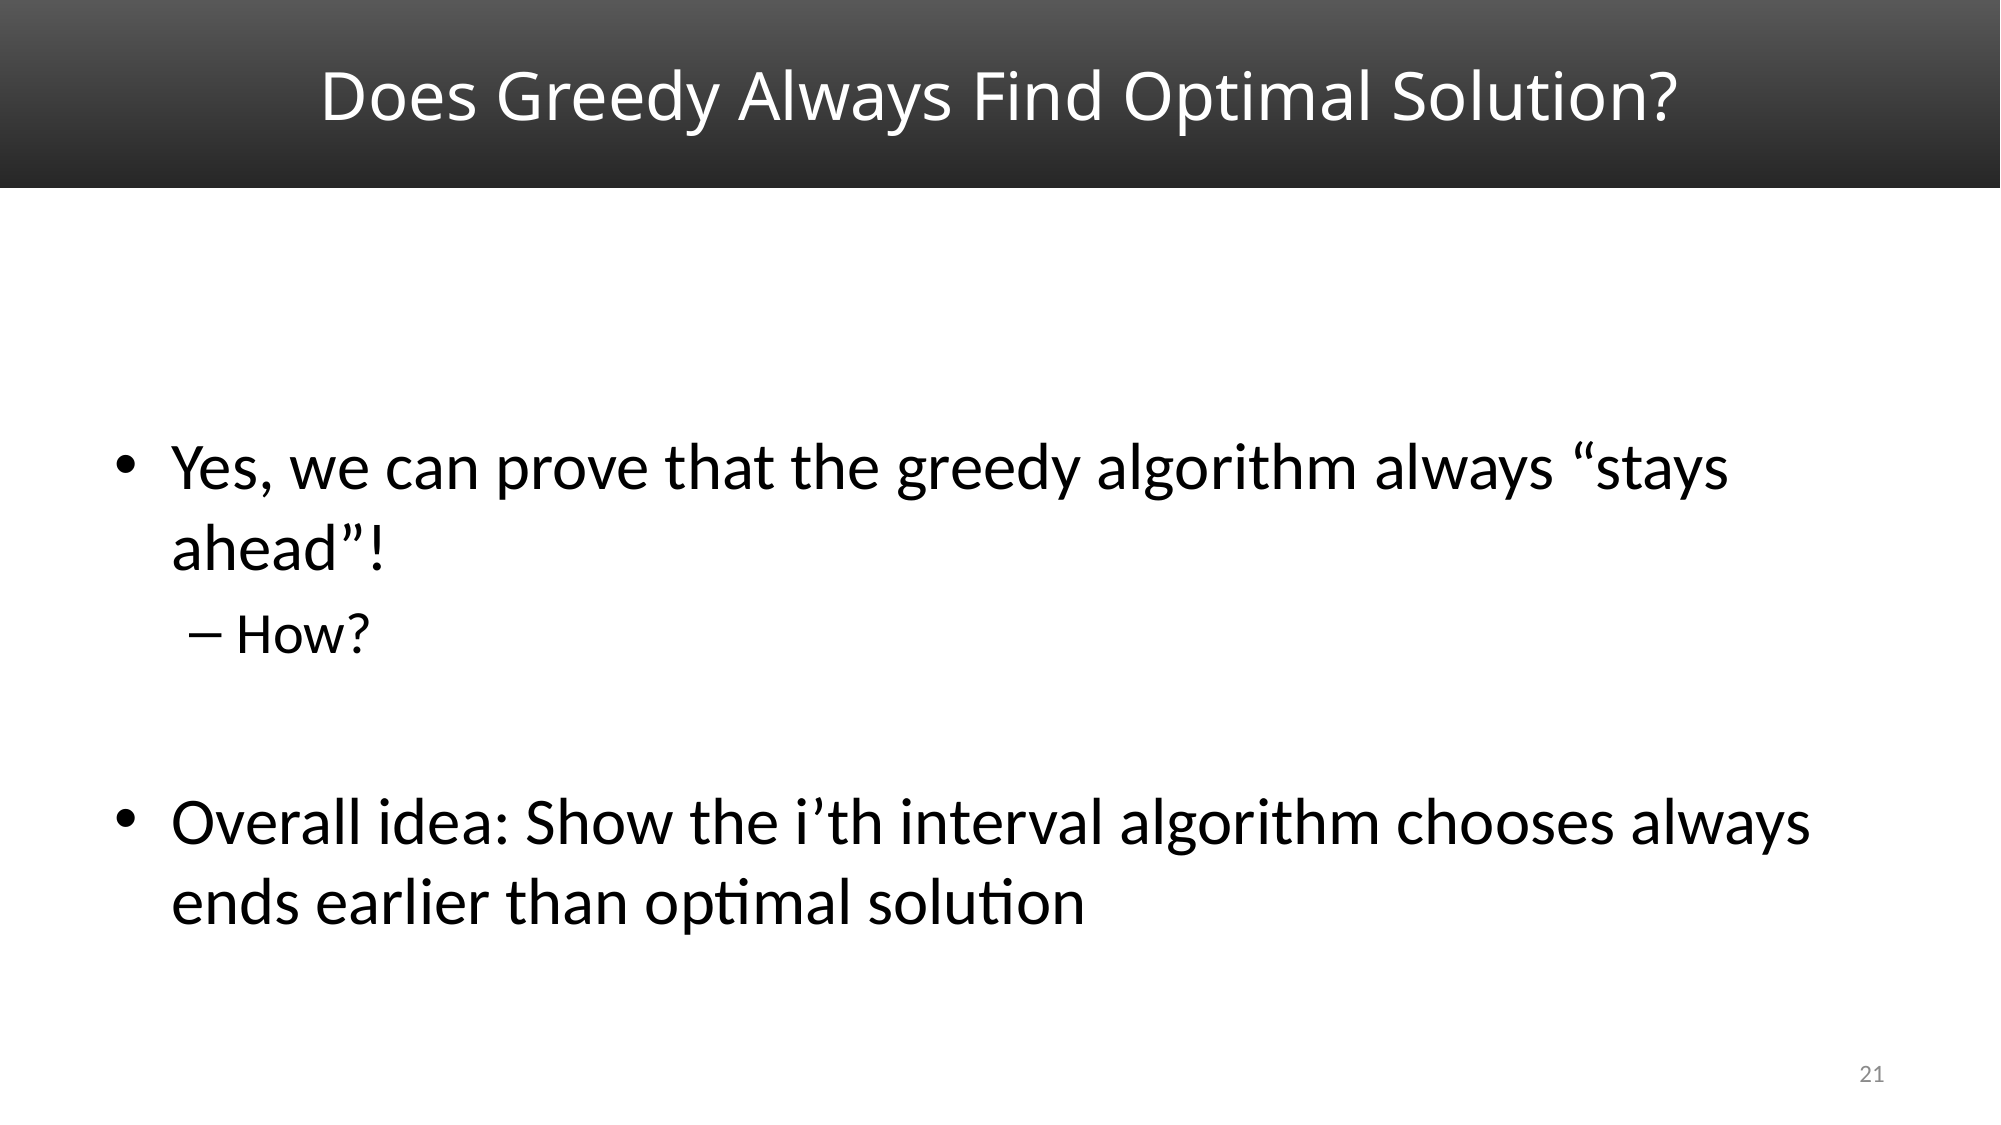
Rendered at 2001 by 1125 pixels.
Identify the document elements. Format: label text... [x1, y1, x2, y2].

slide_number 21 [1433, 1042, 1900, 1103]
list Yes, we can prove that the greedy algorithm always “stays ahead”! How? Overall idea: Show the i’th interval algorithm chooses always ends earlier than optimal solution [99, 262, 1900, 1005]
title Does Greedy Always Find Optimal Solution? [99, 24, 1900, 163]
